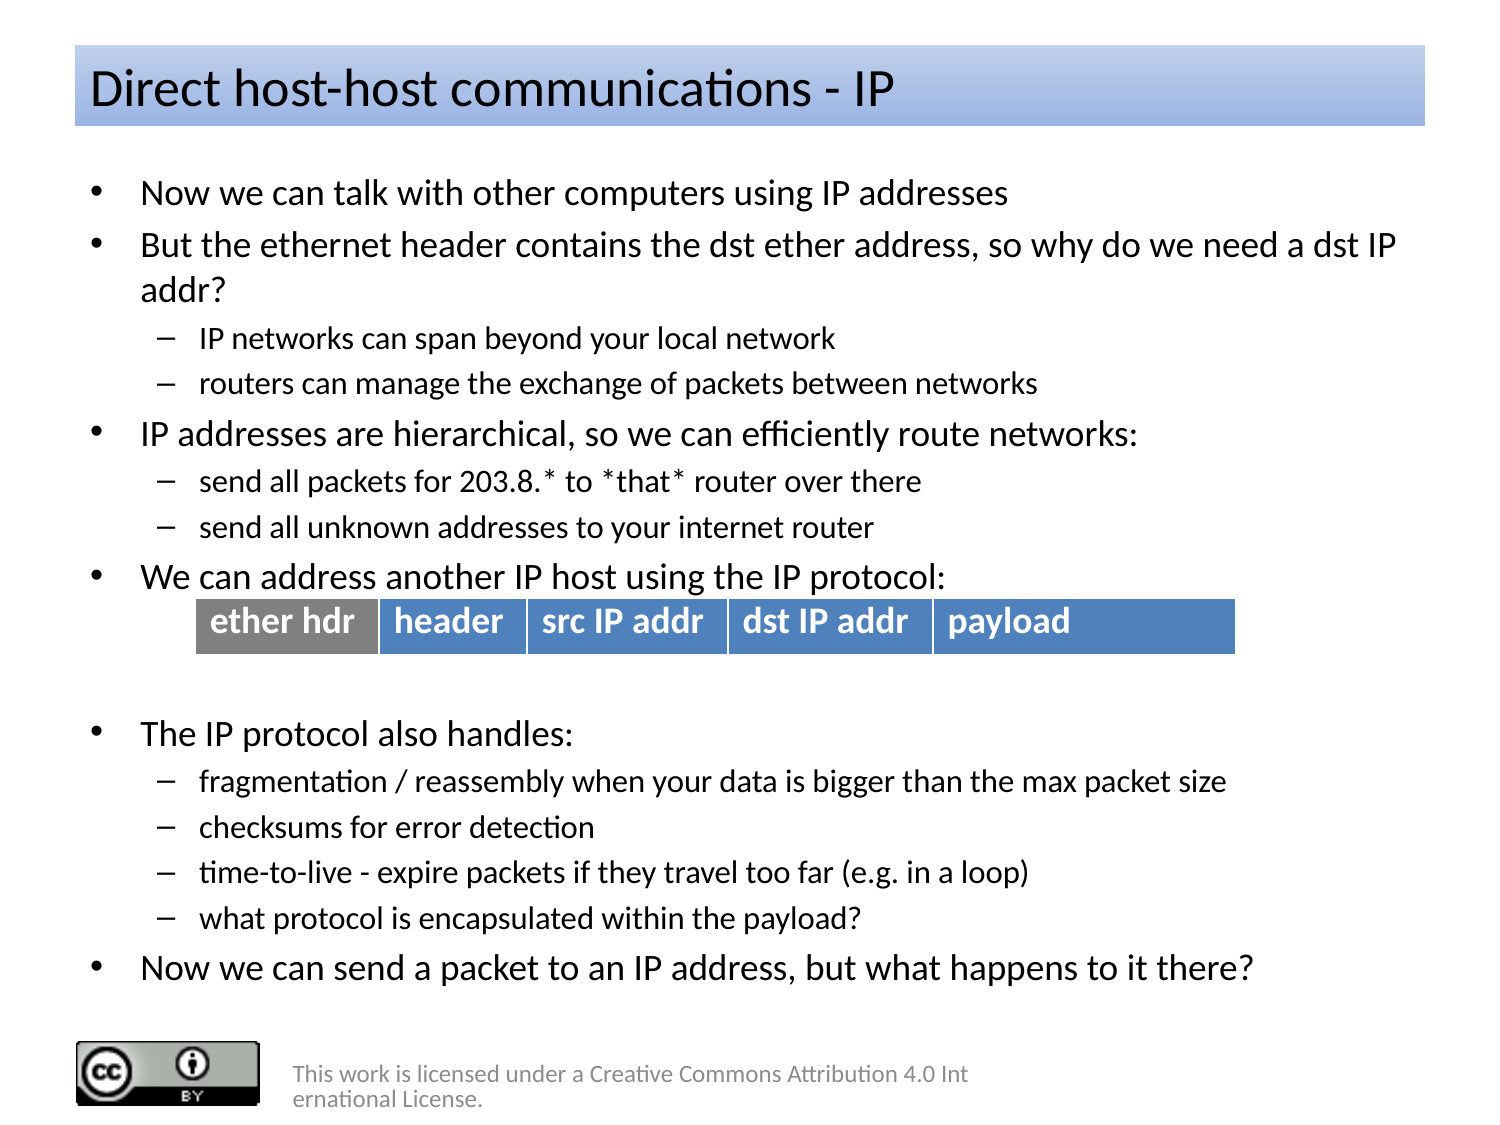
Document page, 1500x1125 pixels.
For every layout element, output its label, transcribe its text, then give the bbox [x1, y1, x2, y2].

table_header dst IP addr [729, 599, 932, 654]
table_header ether hdr [196, 599, 378, 654]
table_header src IP addr [528, 599, 727, 654]
list Now we can talk with other computers using IP addresses But the ethernet header contains the dst ether address, so why do we need a dst IP addr? IP networks can span beyond your local network routers can manage the exchange of packets between networks IP addresses are hierarchical, so we can efficiently route networks: send all packets for 203.8.* to *that* router over there send all unknown addresses to your internet router We can address another IP host using the IP protocol: The IP protocol also handles: fragmentation / reassembly when your data is bigger than the max packet size checksums for error detection time-to-live - expire packets if they travel too far (e.g. in a loop) what protocol is encapsulated within the payload? Now we can send a packet to an IP address, but what happens to it there? [75, 160, 1425, 1005]
title Direct host-host communications - IP [75, 45, 1425, 126]
picture [76, 1041, 260, 1106]
table_header payload [934, 599, 1235, 654]
footer This work is licensed under a Creative Commons Attribution 4.0 International License. [277, 1042, 988, 1103]
table_header header [380, 599, 526, 654]
